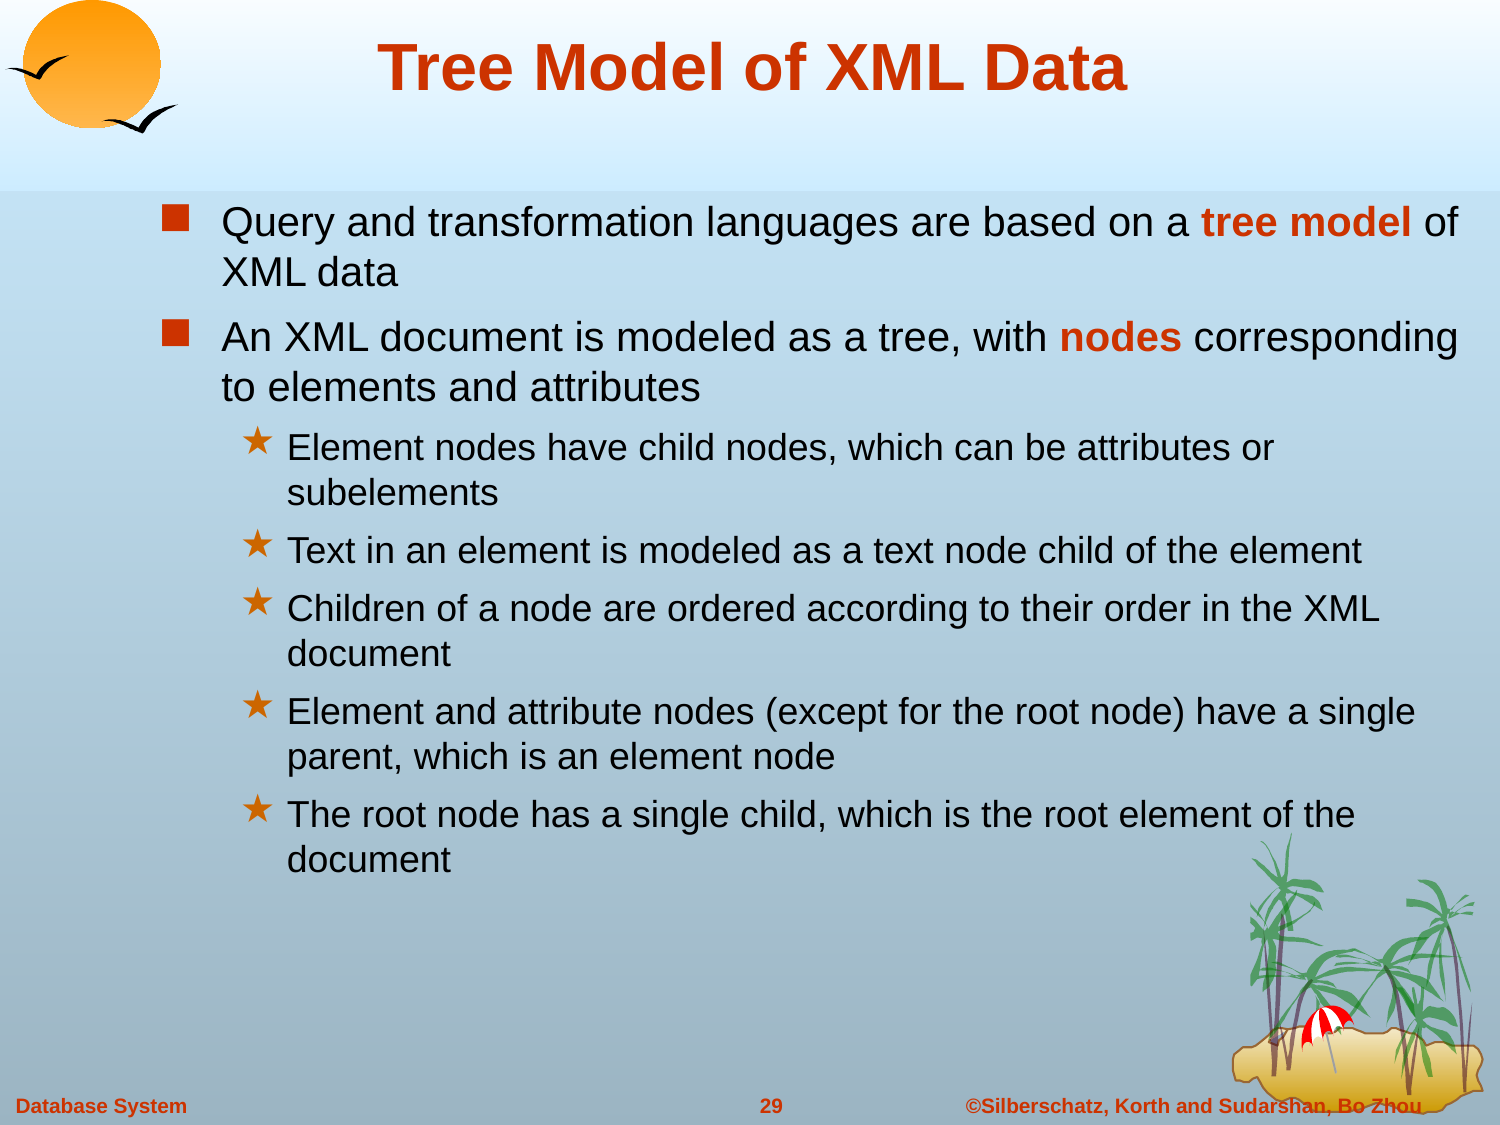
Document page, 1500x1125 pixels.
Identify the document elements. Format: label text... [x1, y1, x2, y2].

list Query and transformation languages are based on a tree model of XML data An XML document is modeled as a tree, with nodes corresponding to elements and attributes Element nodes have child nodes, which can be attributes or subelements Text in an element is modeled as a text node child of the element Children of a node are ordered according to their order in the XML document Element and attribute nodes (except for the root node) have a single parent, which is an element node The root node has a single child, which is the root element of the document [150, 187, 1494, 1030]
title Tree Model of XML Data [90, 10, 1416, 112]
